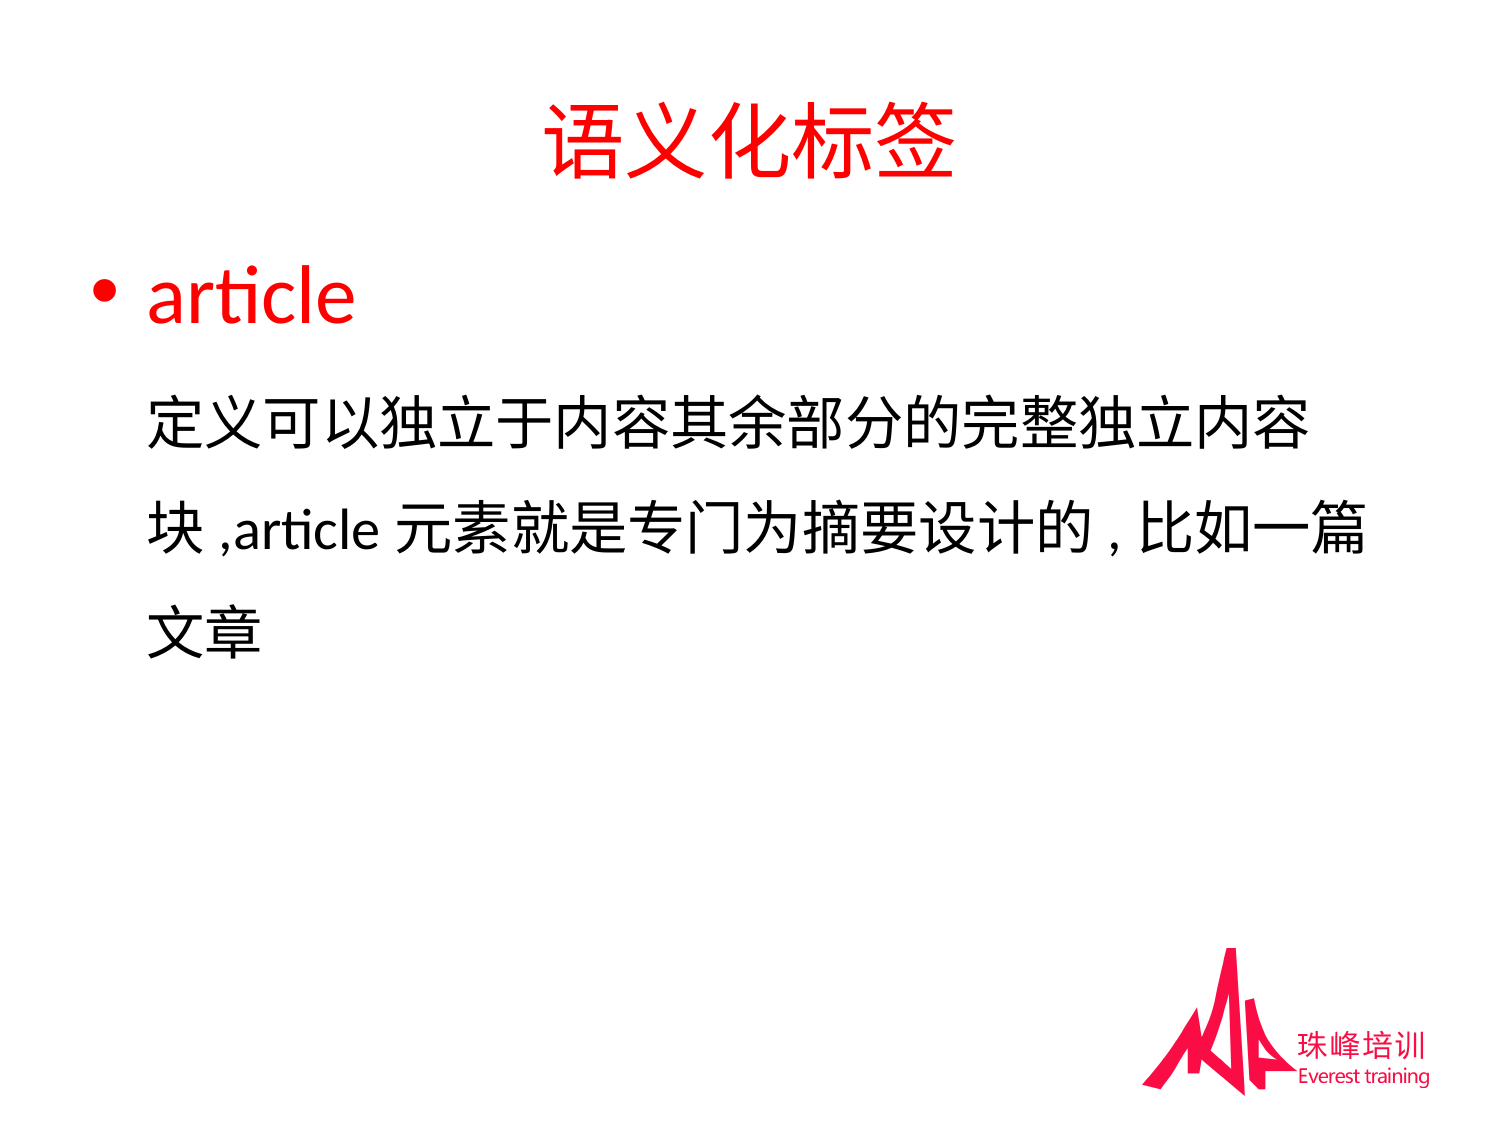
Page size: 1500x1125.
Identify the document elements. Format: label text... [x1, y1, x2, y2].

title 语义化标签 [75, 45, 1425, 232]
list article 定义可以独立于内容其余部分的完整独立内容块,article元素就是专门为摘要设计的,比如一篇文章 [75, 232, 1425, 975]
picture [1142, 948, 1429, 1097]
